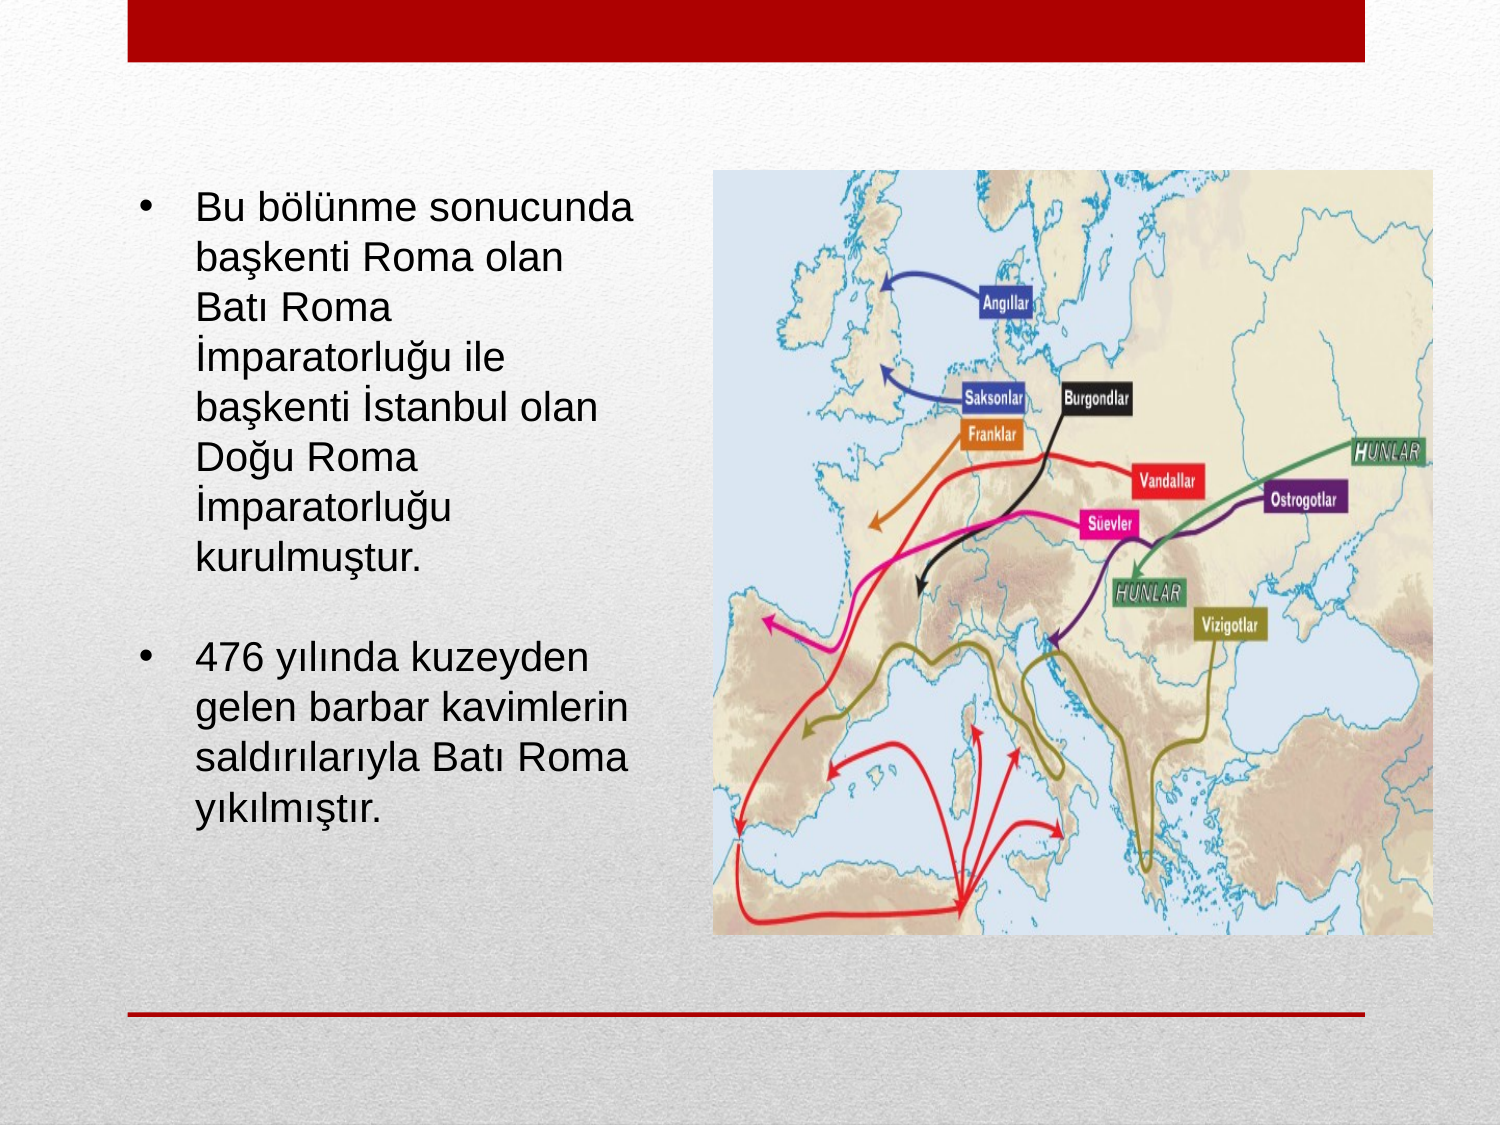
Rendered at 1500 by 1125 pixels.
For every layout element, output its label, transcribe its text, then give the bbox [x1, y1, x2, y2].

picture [713, 169, 1434, 935]
text_box Bu bölünme sonucunda başkenti Roma olan Batı Roma İmparatorluğu ile başkenti İstanbul olan Doğu Roma İmparatorluğu kurulmuştur. 476 yılında kuzeyden gelen barbar kavimlerin saldırılarıyla Batı Roma yıkılmıştır. [123, 172, 656, 938]
